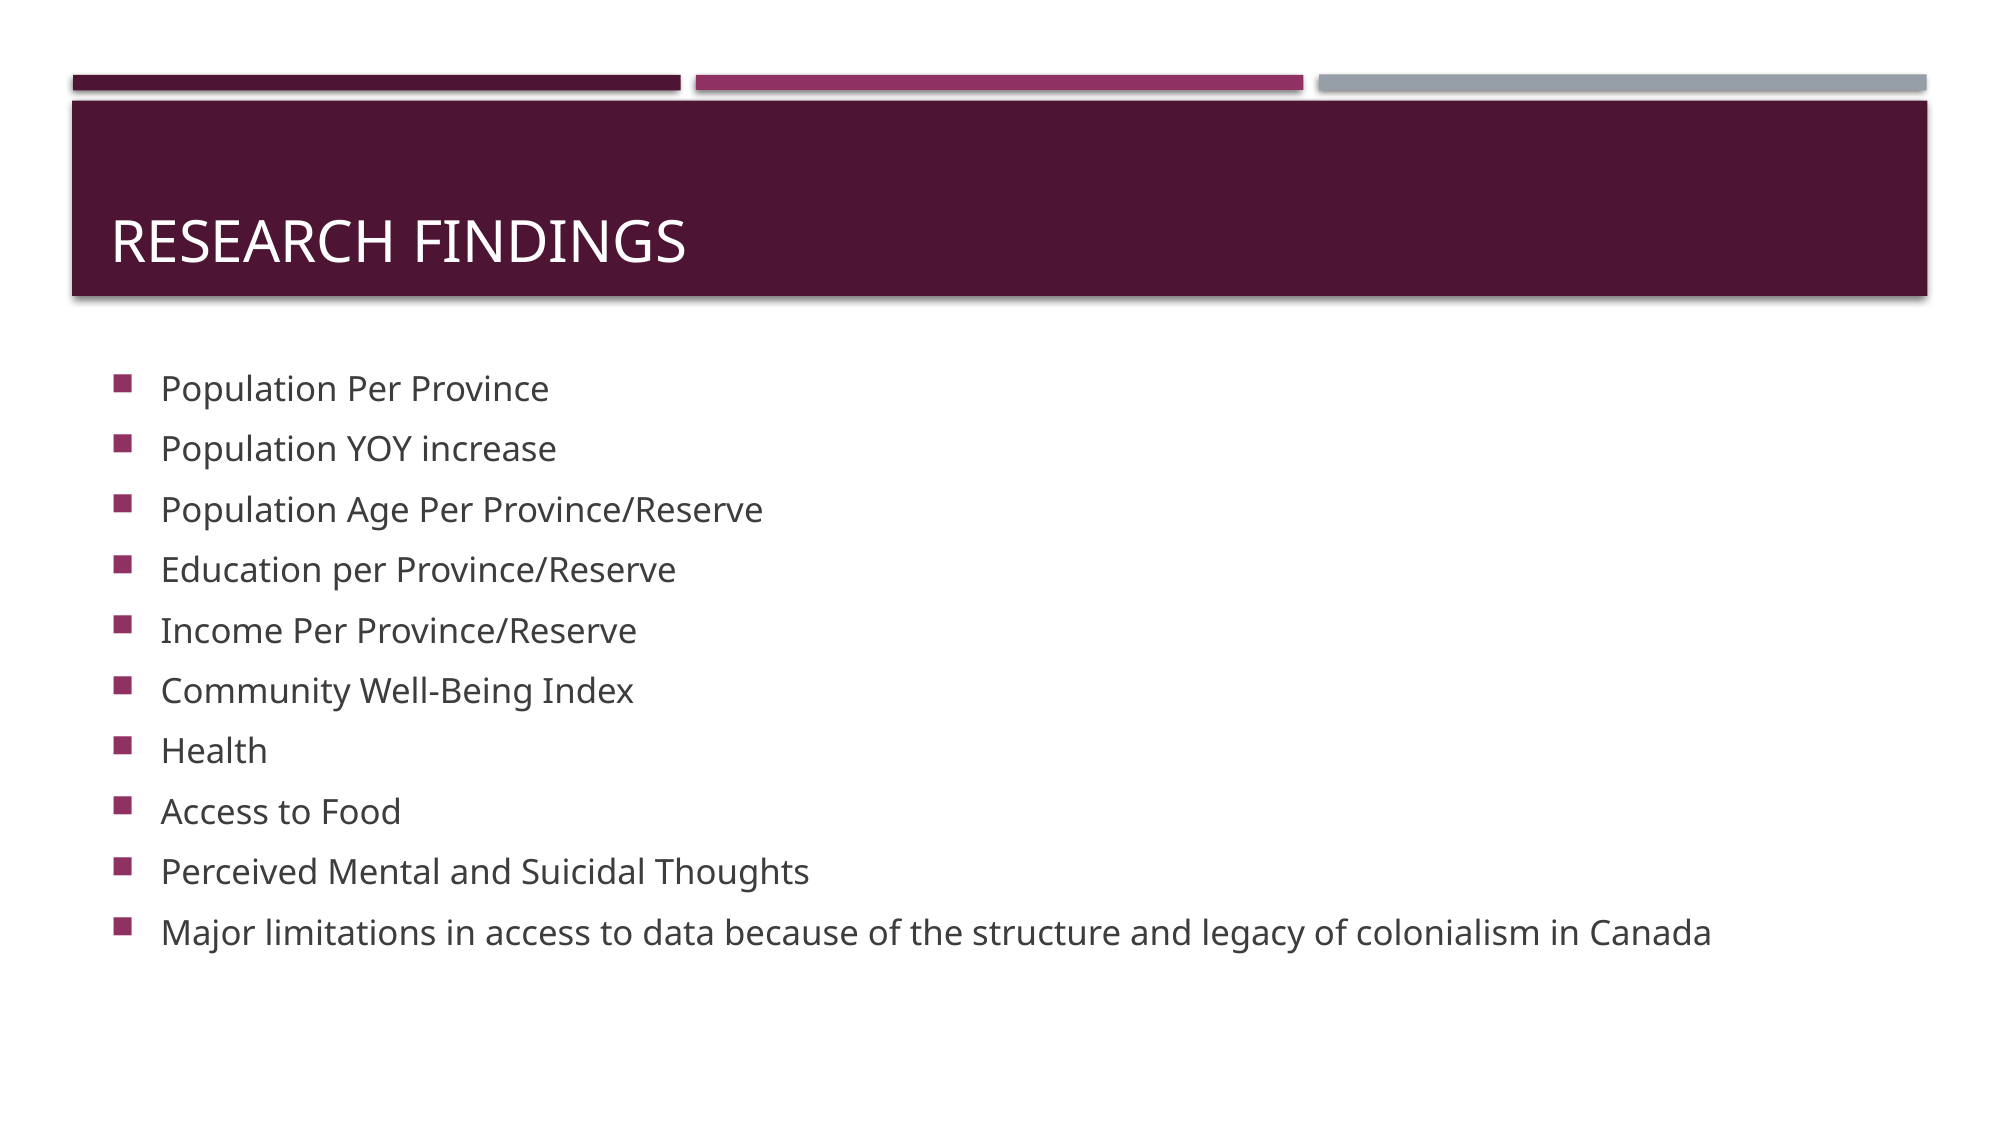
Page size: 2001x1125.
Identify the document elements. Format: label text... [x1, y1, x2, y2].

list Population Per Province Population YOY increase Population Age Per Province/Reserve Education per Province/Reserve Income Per Province/Reserve Community Well-Being Index Health Access to Food Perceived Mental and Suicidal Thoughts Major limitations in access to data because of the structure and legacy of colonialism in Canada [95, 357, 1905, 962]
title RESEARCH FINDINGS [95, 115, 1905, 282]
